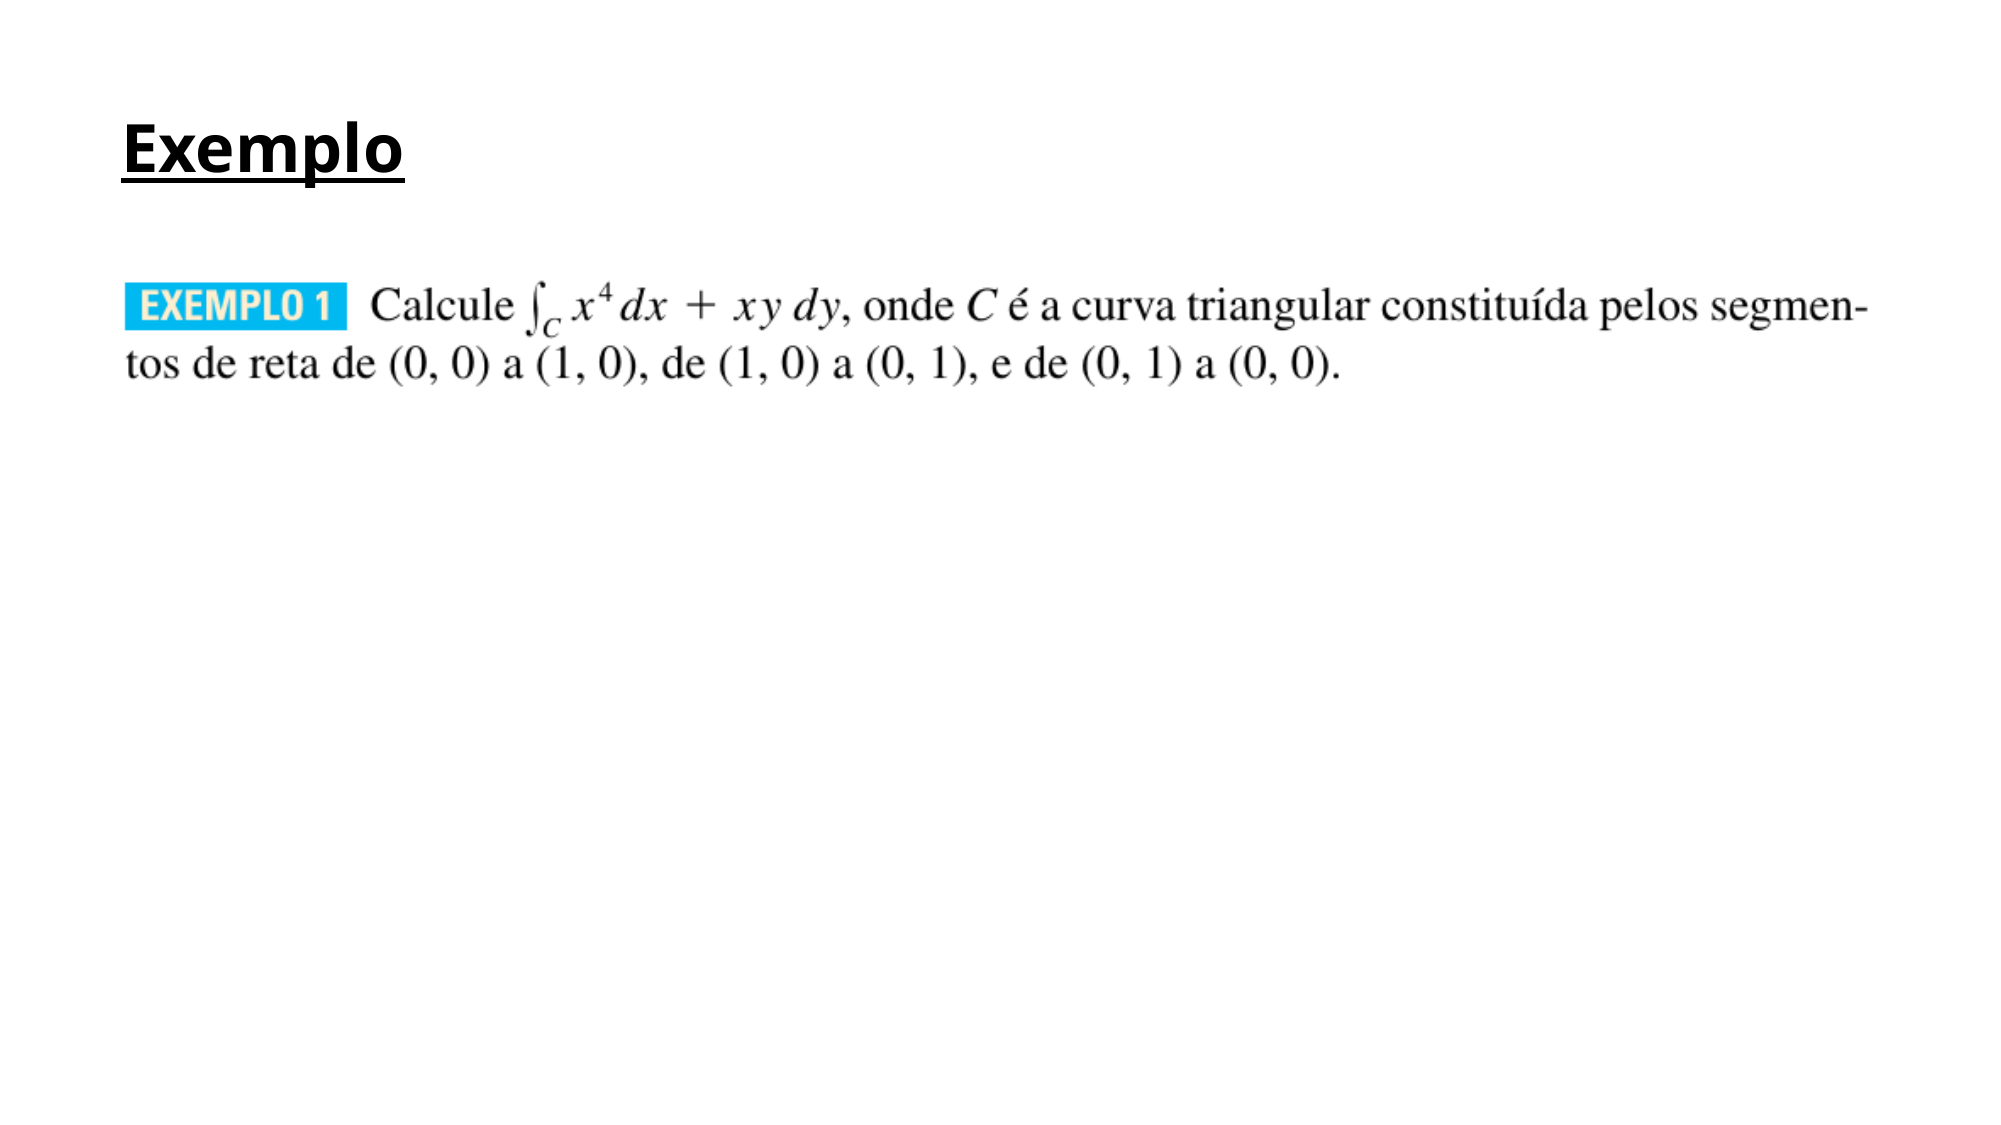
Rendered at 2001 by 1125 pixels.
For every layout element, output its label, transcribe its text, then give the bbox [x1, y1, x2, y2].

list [105, 259, 1895, 409]
title Exemplo [106, 42, 1832, 259]
